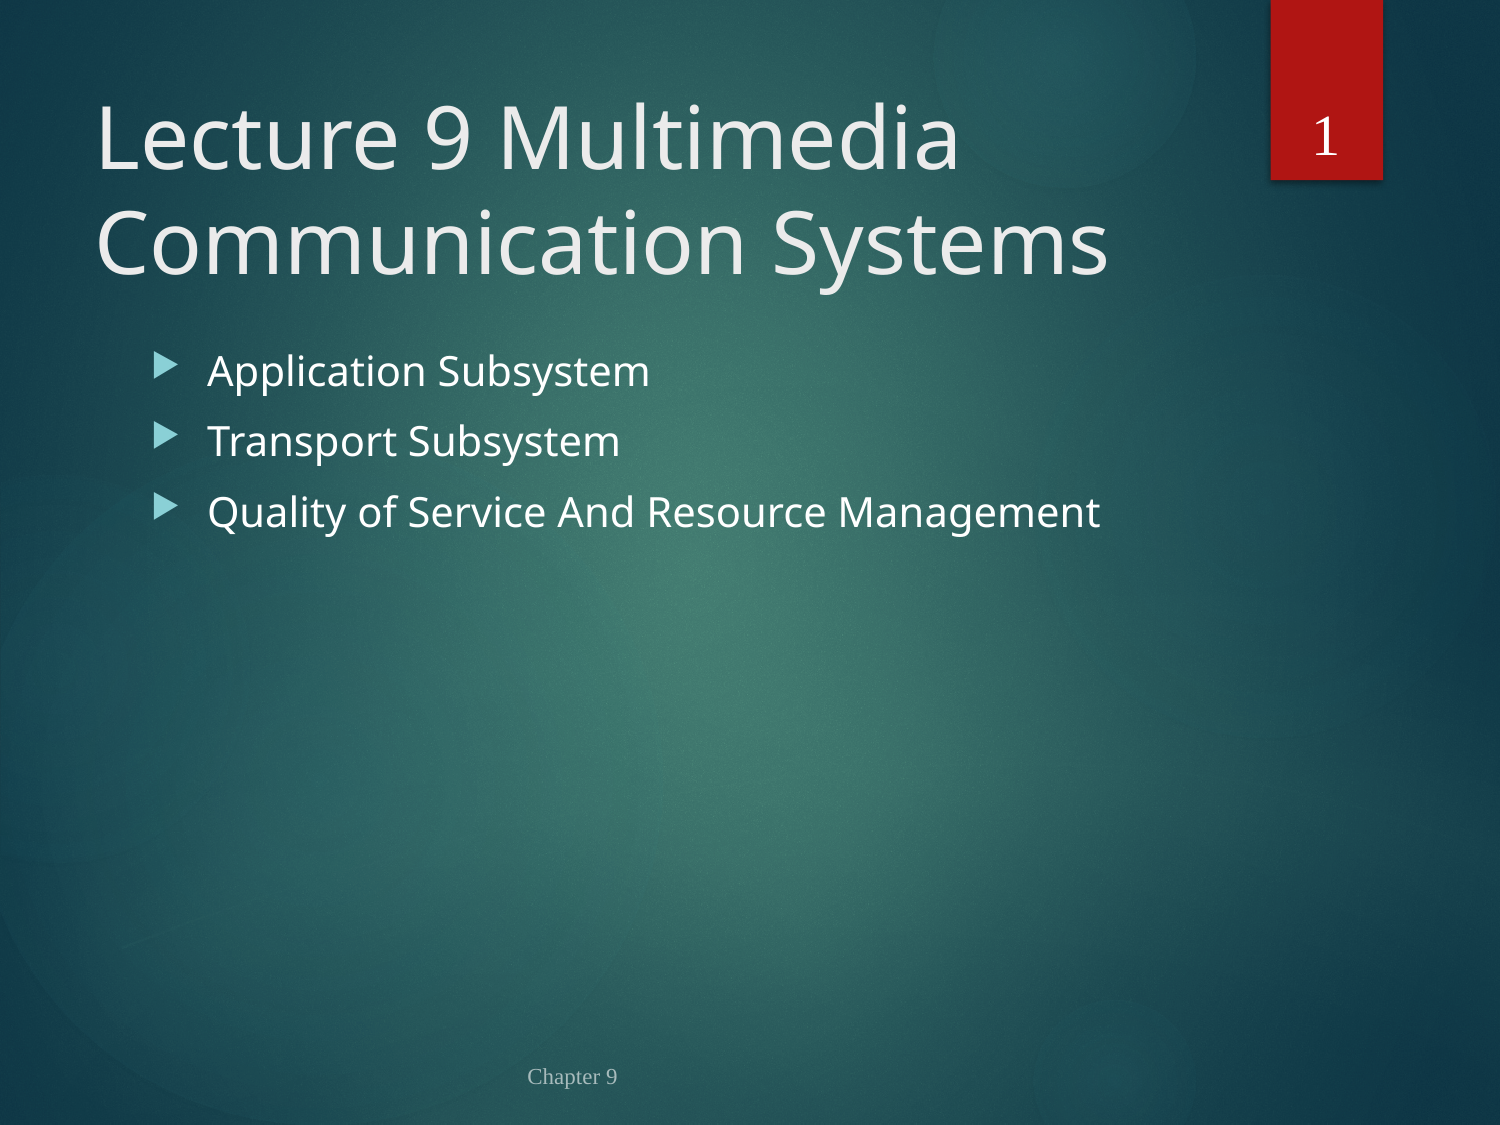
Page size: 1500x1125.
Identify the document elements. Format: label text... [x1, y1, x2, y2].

title Lecture 9 Multimedia Communication Systems [79, 74, 1237, 304]
slide_number 1 [1273, 48, 1378, 175]
footer Chapter 9 [512, 1021, 1088, 1097]
list Application Subsystem Transport Subsystem Quality of Service And Resource Management [135, 336, 1237, 1025]
